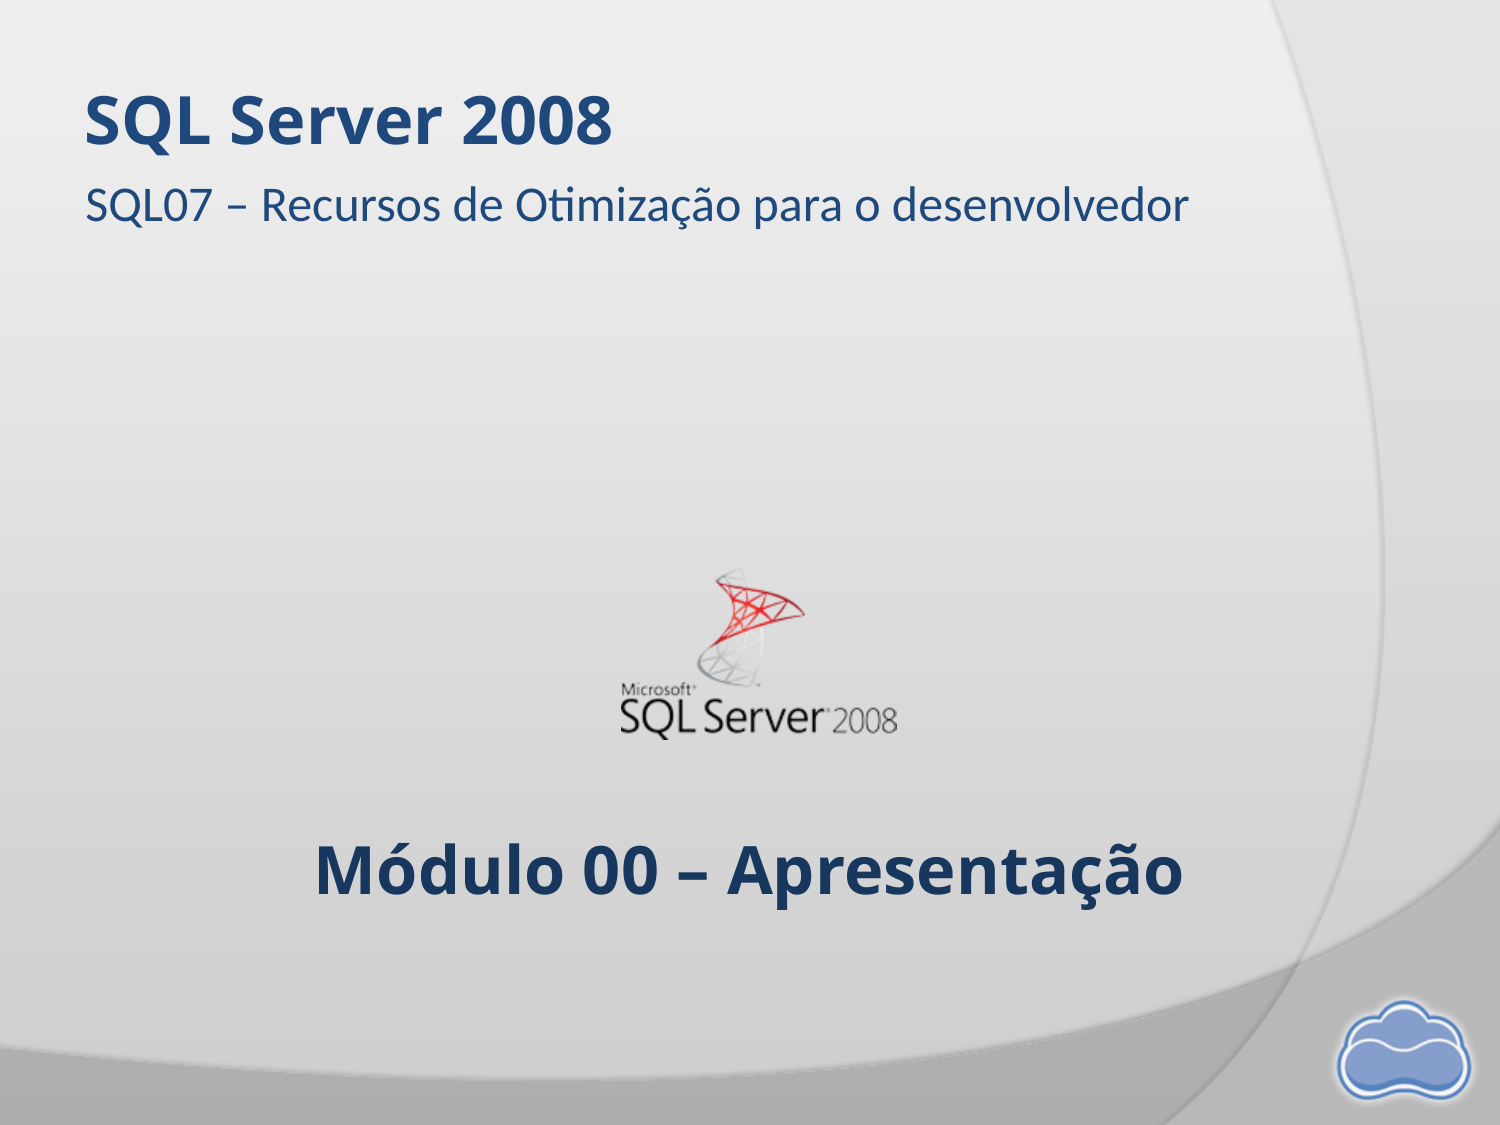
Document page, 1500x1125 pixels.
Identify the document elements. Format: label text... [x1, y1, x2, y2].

picture [0, 0, 1500, 1125]
list SQL07 – Recursos de Otimização para o desenvolvedor [70, 164, 1231, 258]
